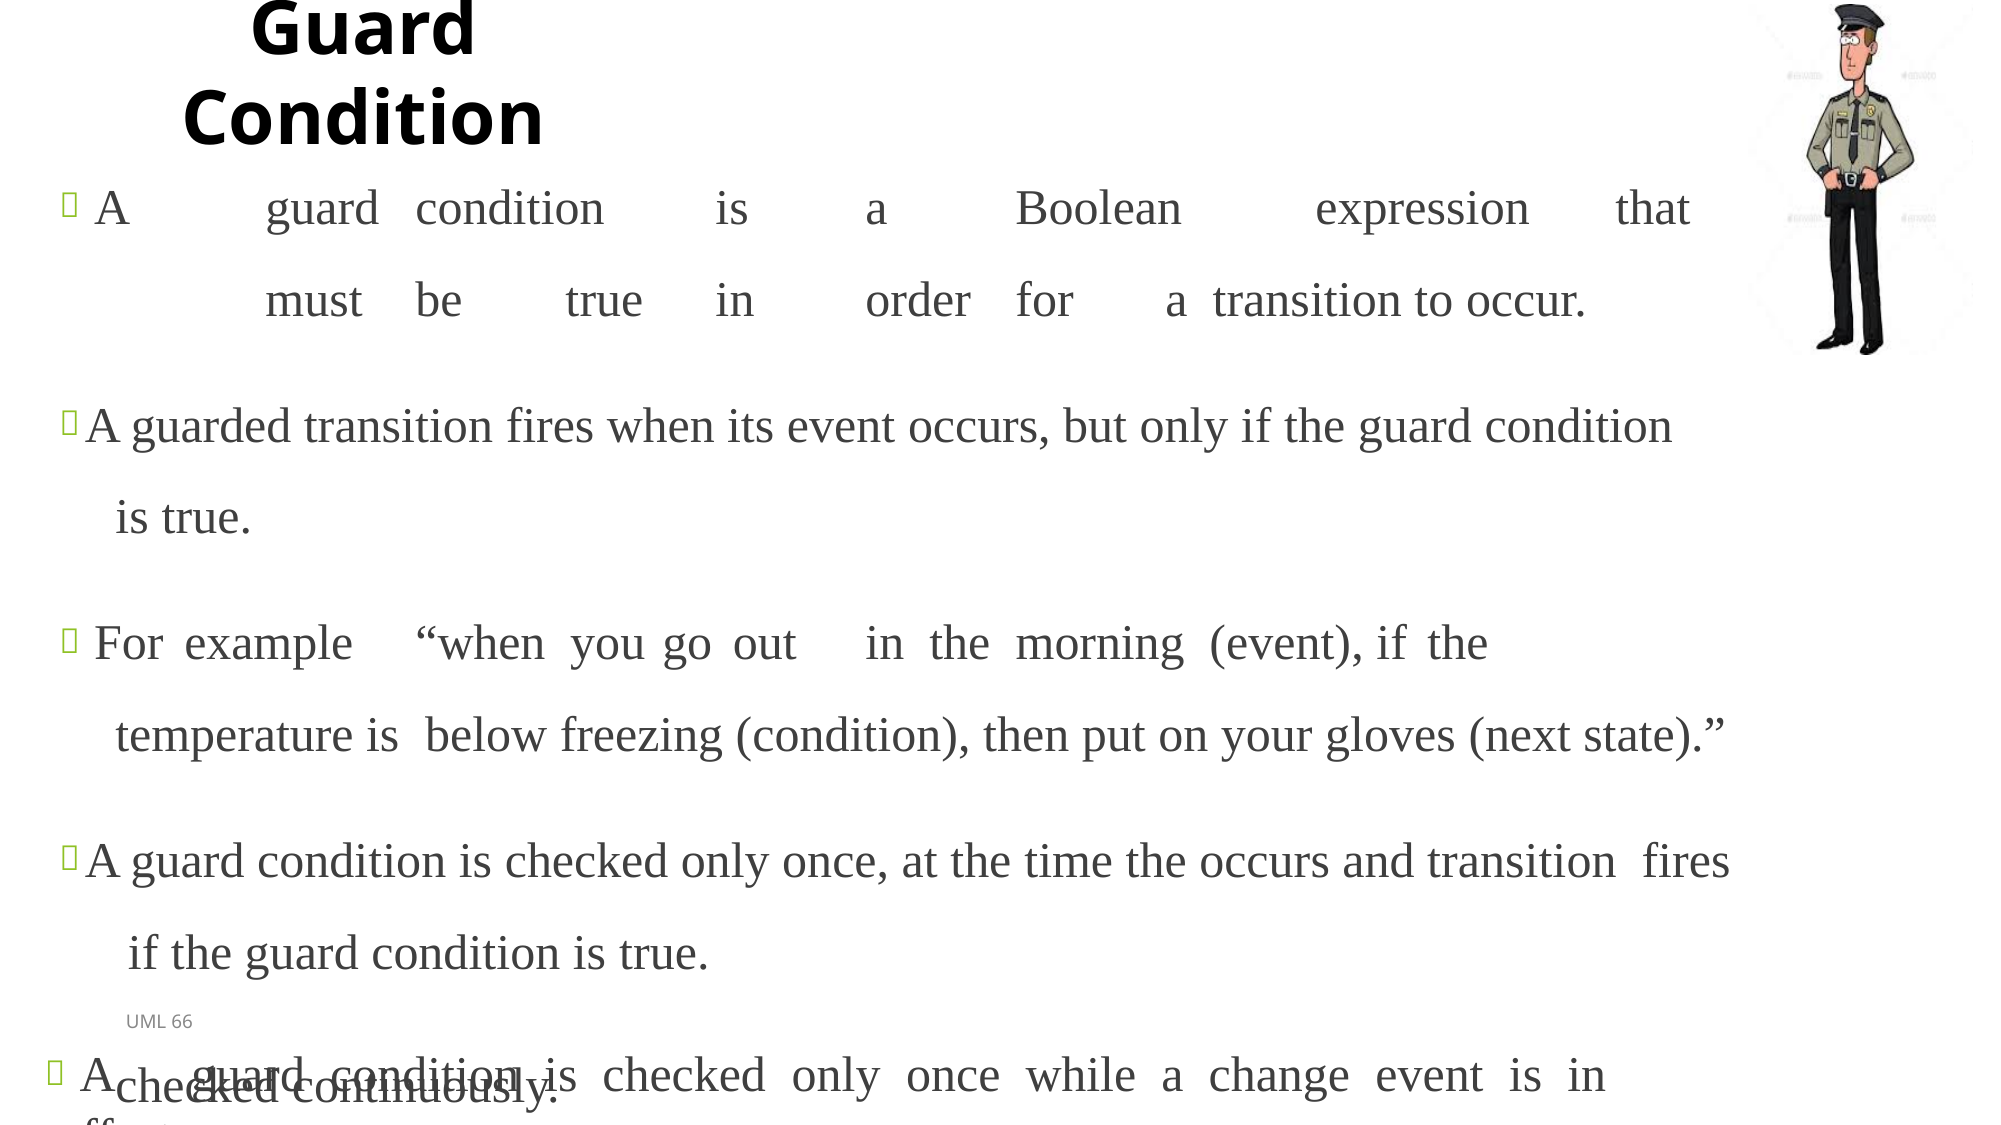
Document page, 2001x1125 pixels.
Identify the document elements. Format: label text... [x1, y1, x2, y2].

picture [1748, 4, 1973, 355]
text_box checked continuously. [113, 1050, 566, 1113]
title Guard Condition [75, 0, 650, 127]
text_box  A guard condition is a Boolean expression that must be true in order for a transition to occur.  A guarded transition fires when its event occurs, but only if the guard condition is true.  For example “when you go out in the morning (event), if the temperature is below freezing (condition), then put on your gloves (next state).”  A guard condition is checked only once, at the time the occurs and transition fires if the guard condition is true.  A guard condition is checked only once while a change event is in effect [44, 127, 1745, 1125]
